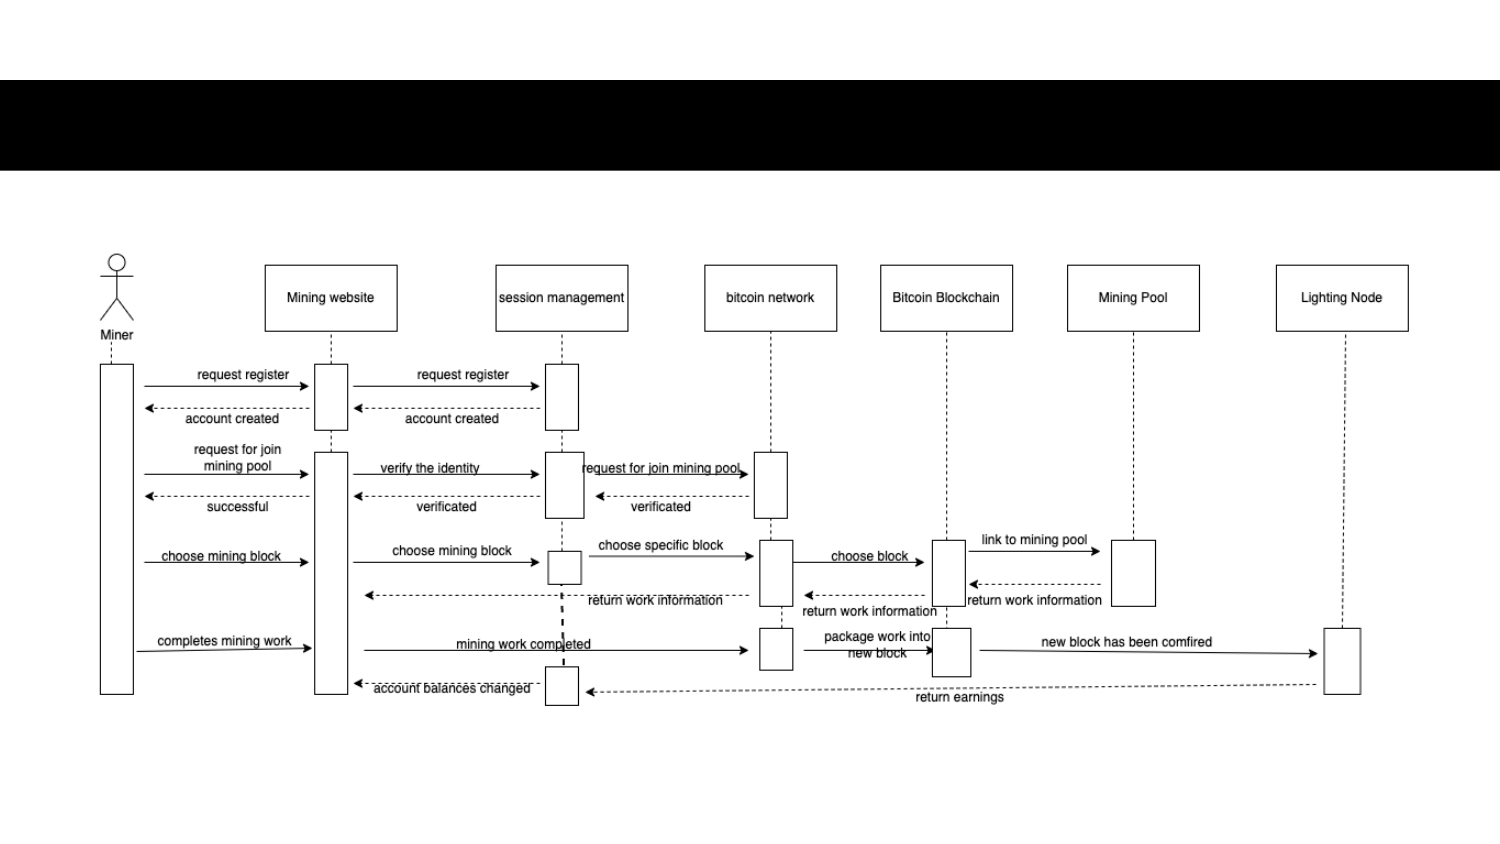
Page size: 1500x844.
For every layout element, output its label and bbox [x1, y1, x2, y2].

text_box [0, 79, 1500, 172]
picture [79, 224, 1421, 728]
